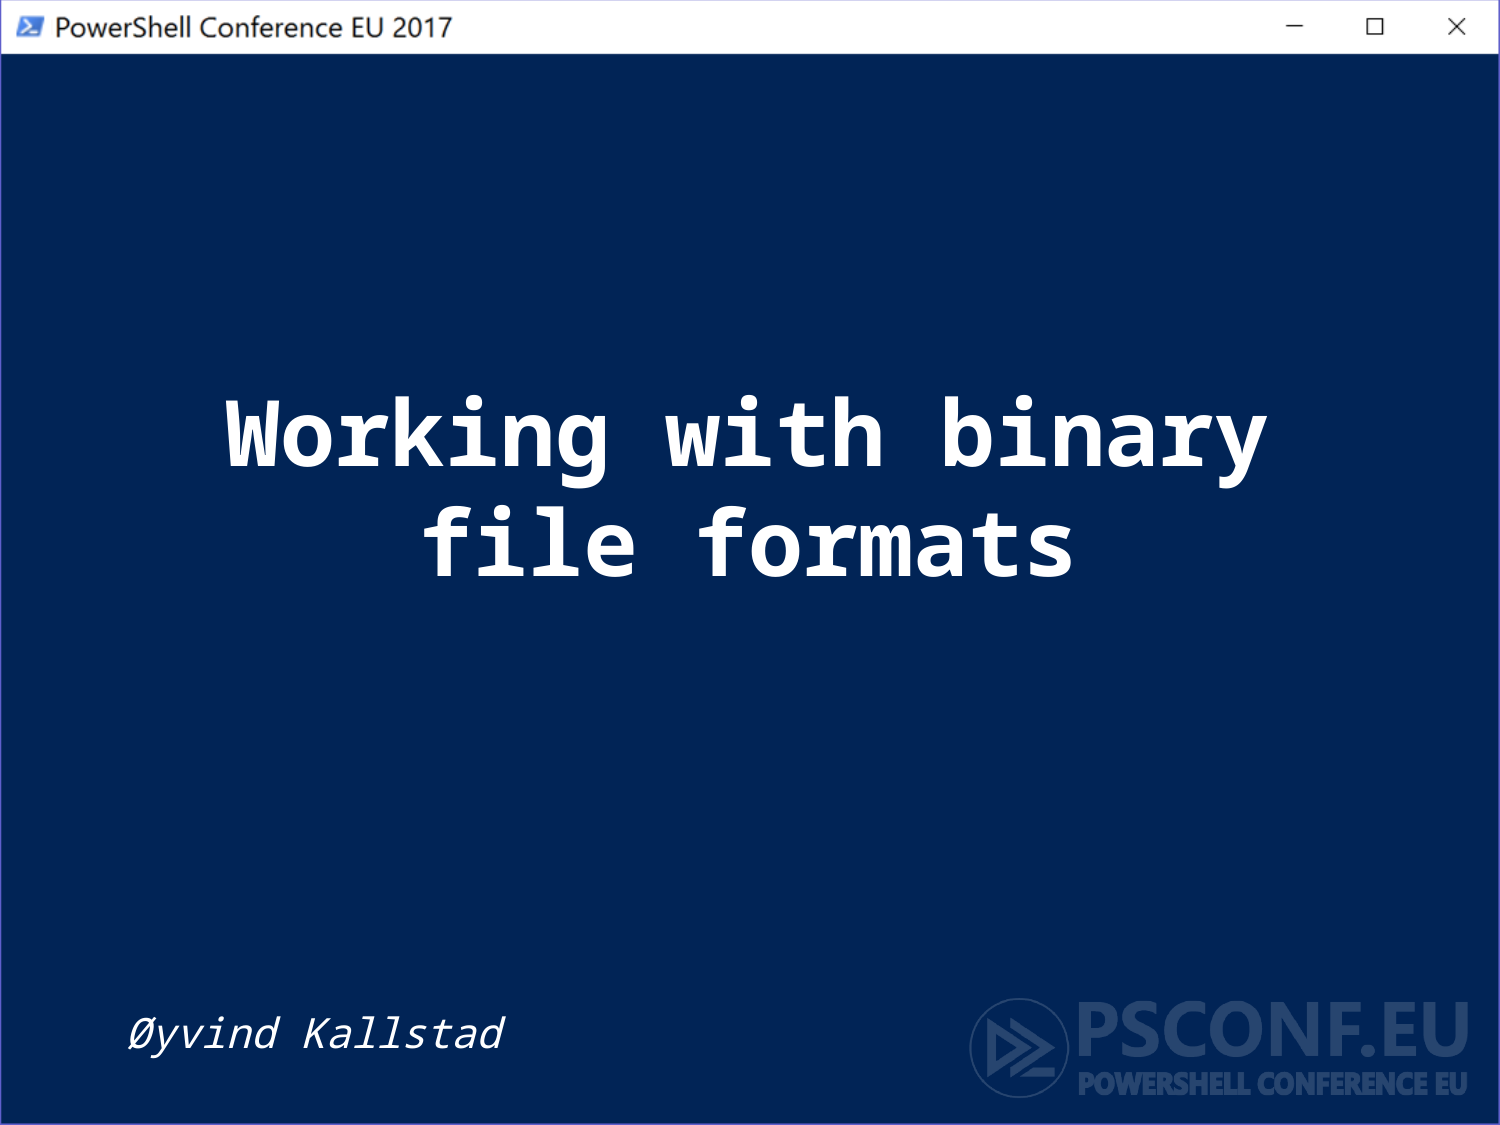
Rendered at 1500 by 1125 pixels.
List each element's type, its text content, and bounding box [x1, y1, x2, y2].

list Øyvind Kallstad [110, 999, 869, 1093]
picture [0, 0, 1500, 1125]
title Working with binary file formats [110, 408, 1386, 562]
